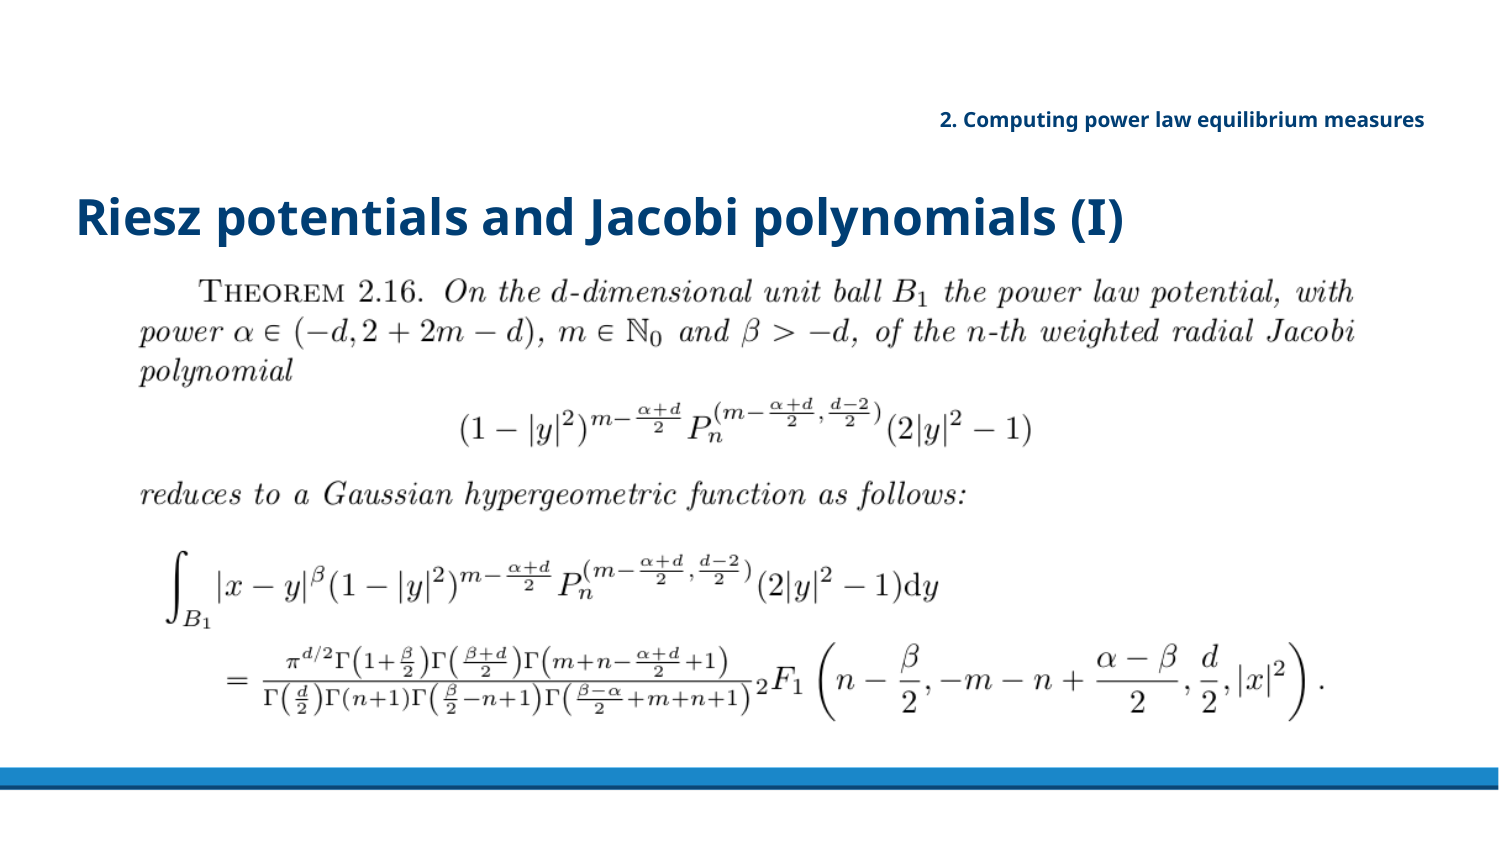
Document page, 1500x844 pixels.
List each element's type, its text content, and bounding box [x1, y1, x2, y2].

list 2. Computing power law equilibrium measures [811, 81, 1425, 120]
picture [0, 150, 1499, 844]
title Riesz potentials and Jacobi polynomials (I) [75, 181, 1425, 244]
